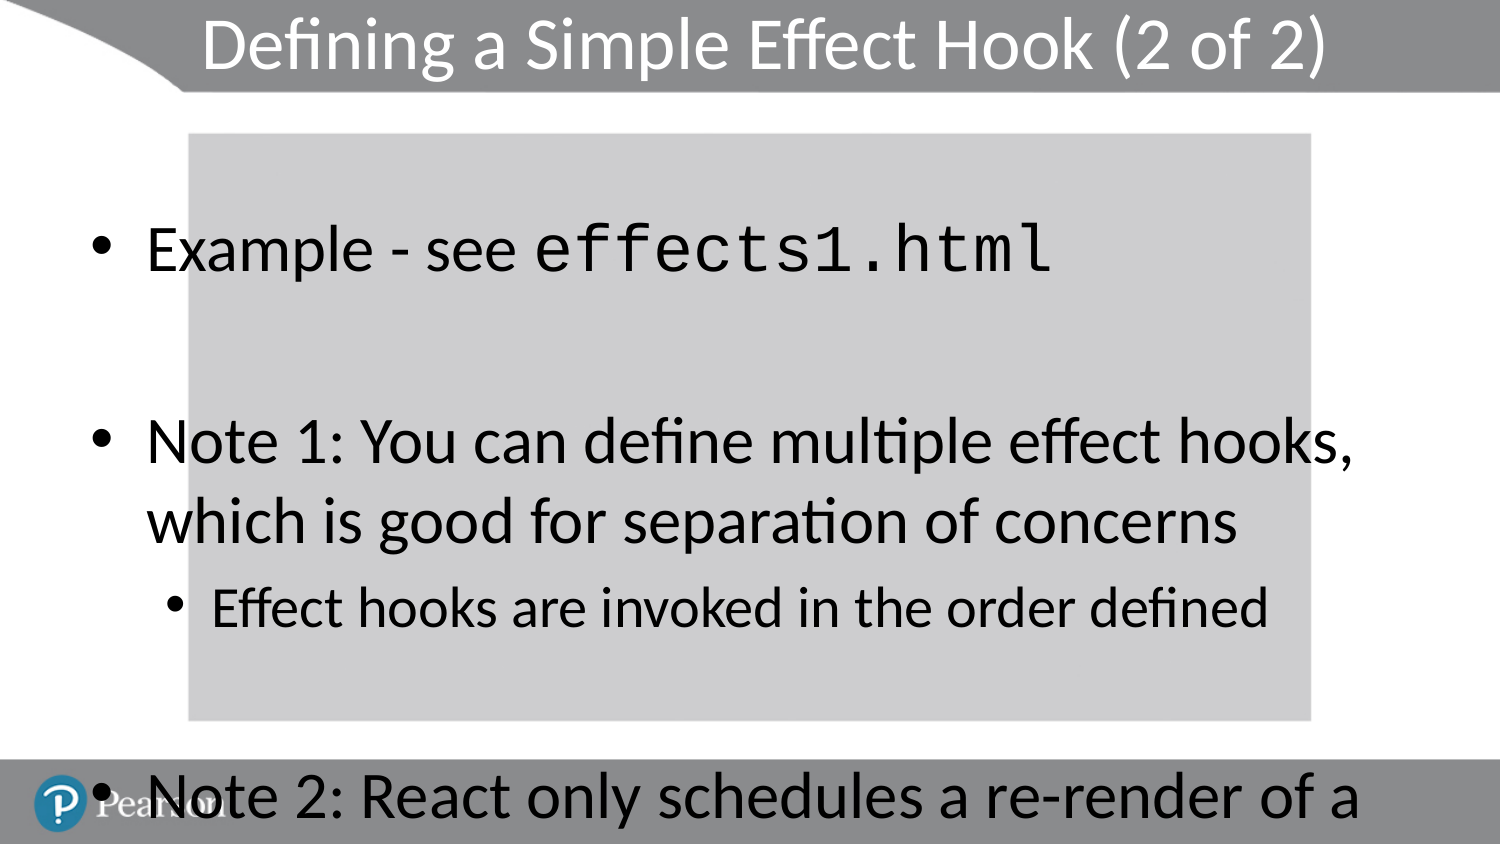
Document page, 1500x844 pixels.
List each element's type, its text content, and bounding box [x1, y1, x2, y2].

title Defining a Simple Effect Hook (2 of 2) [186, 0, 1425, 79]
list Example - see effects1.html Note 1: You can define multiple effect hooks, which is good for separation of concerns Effect hooks are invoked in the order defined Note 2: React only schedules a re-render of a functional component if the state has changed So no need for shouldComponentUpdate() [75, 196, 1425, 754]
picture [0, 0, 1500, 844]
